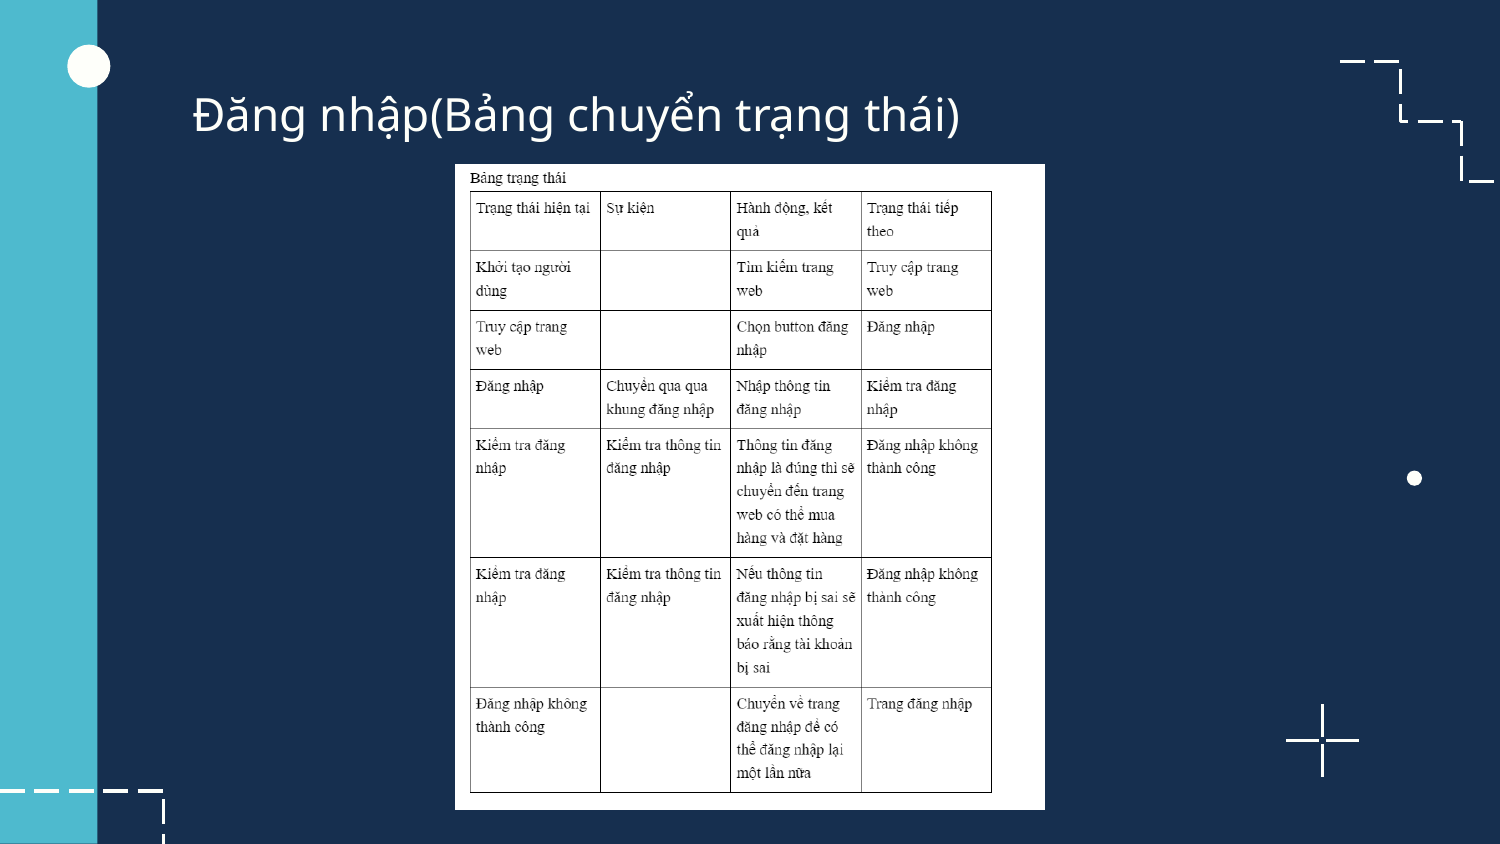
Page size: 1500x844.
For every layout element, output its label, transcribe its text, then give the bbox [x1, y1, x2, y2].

picture [455, 164, 1045, 810]
title Đăng nhập(Bảng chuyển trạng thái) [177, 70, 1365, 149]
